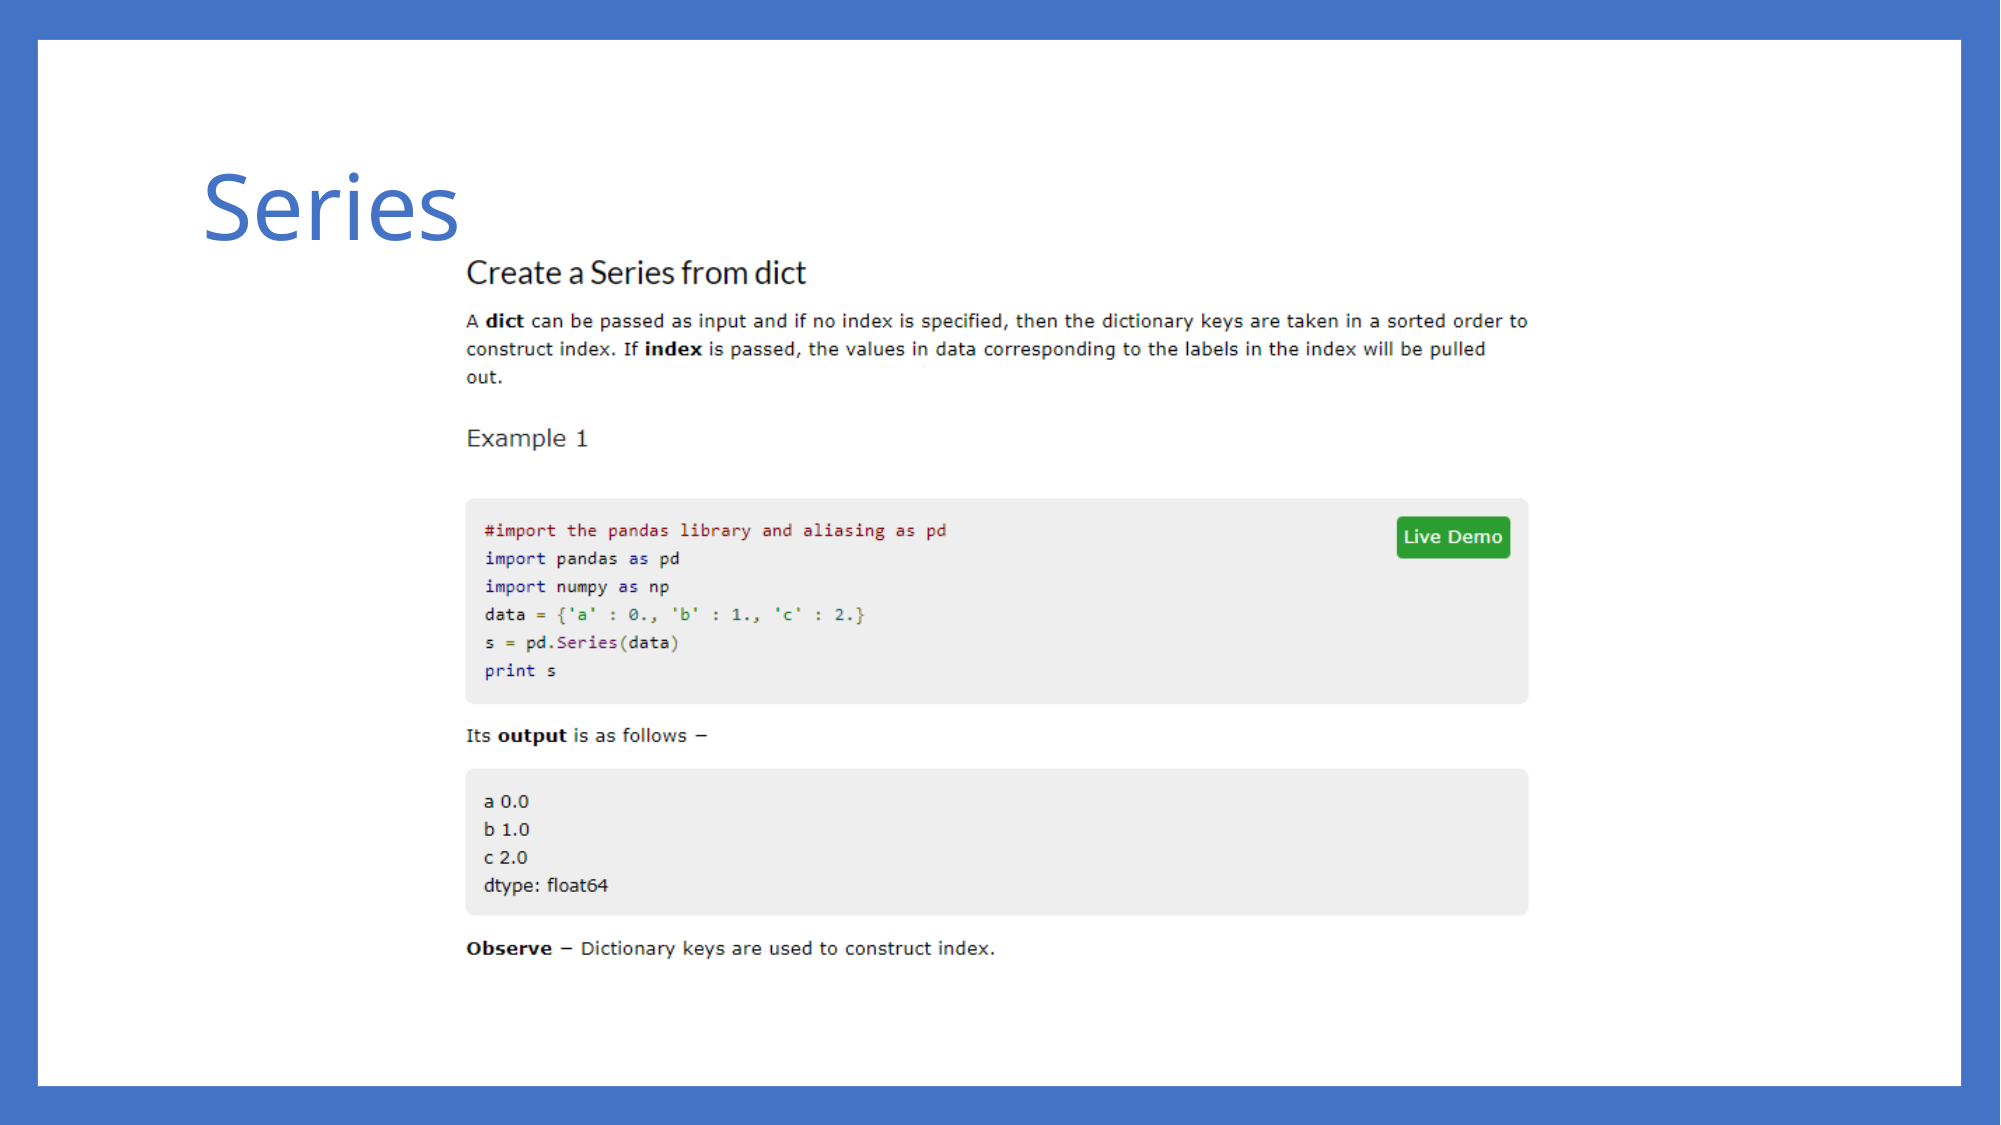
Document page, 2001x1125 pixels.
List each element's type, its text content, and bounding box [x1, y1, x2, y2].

picture [453, 252, 1547, 970]
title Series [187, 99, 1808, 323]
